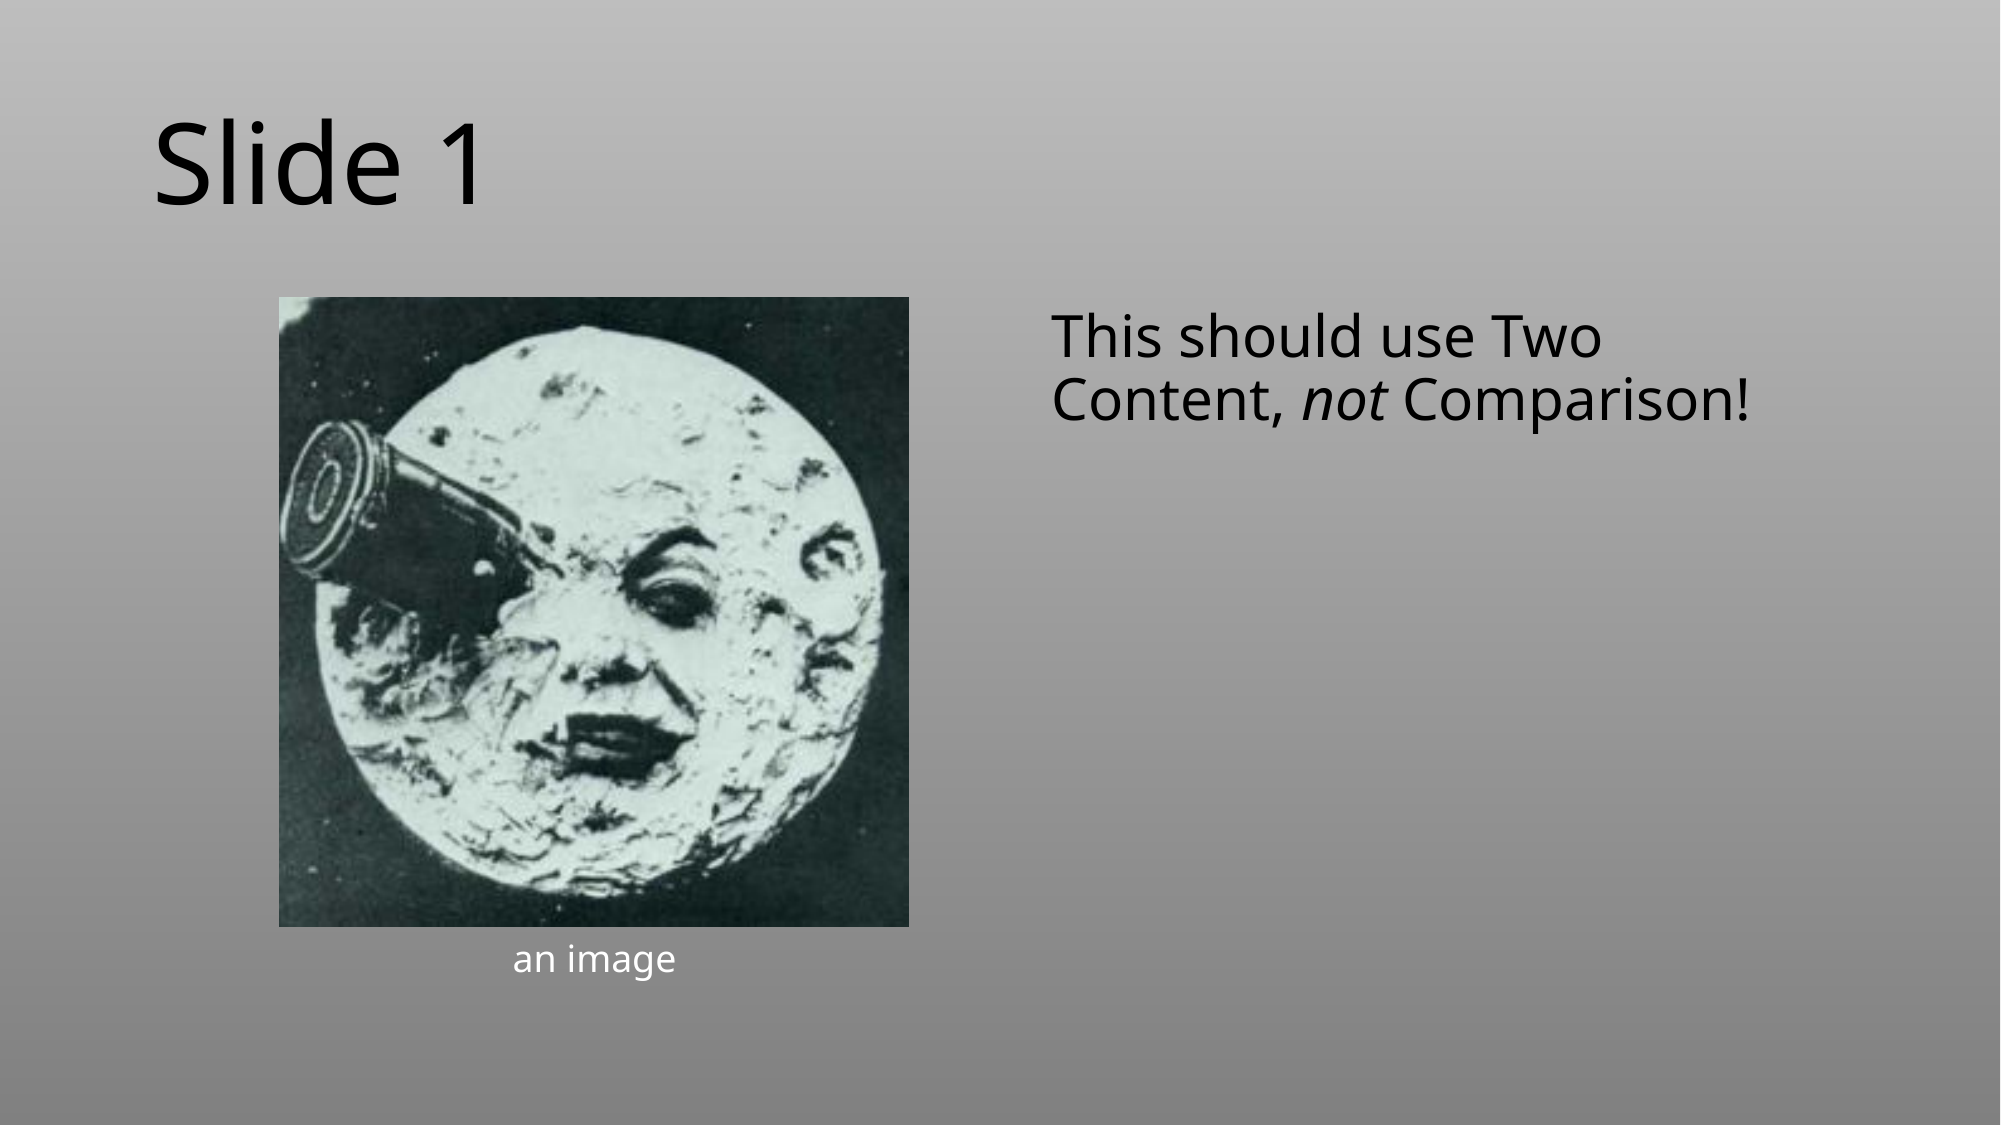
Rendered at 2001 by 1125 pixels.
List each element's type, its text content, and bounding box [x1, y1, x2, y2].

title Slide 1 [137, 59, 1863, 278]
text_box an image [183, 927, 1007, 1011]
picture [0, 0, 2001, 1125]
list This should use Two Content, not Comparison! [1036, 299, 1863, 1014]
